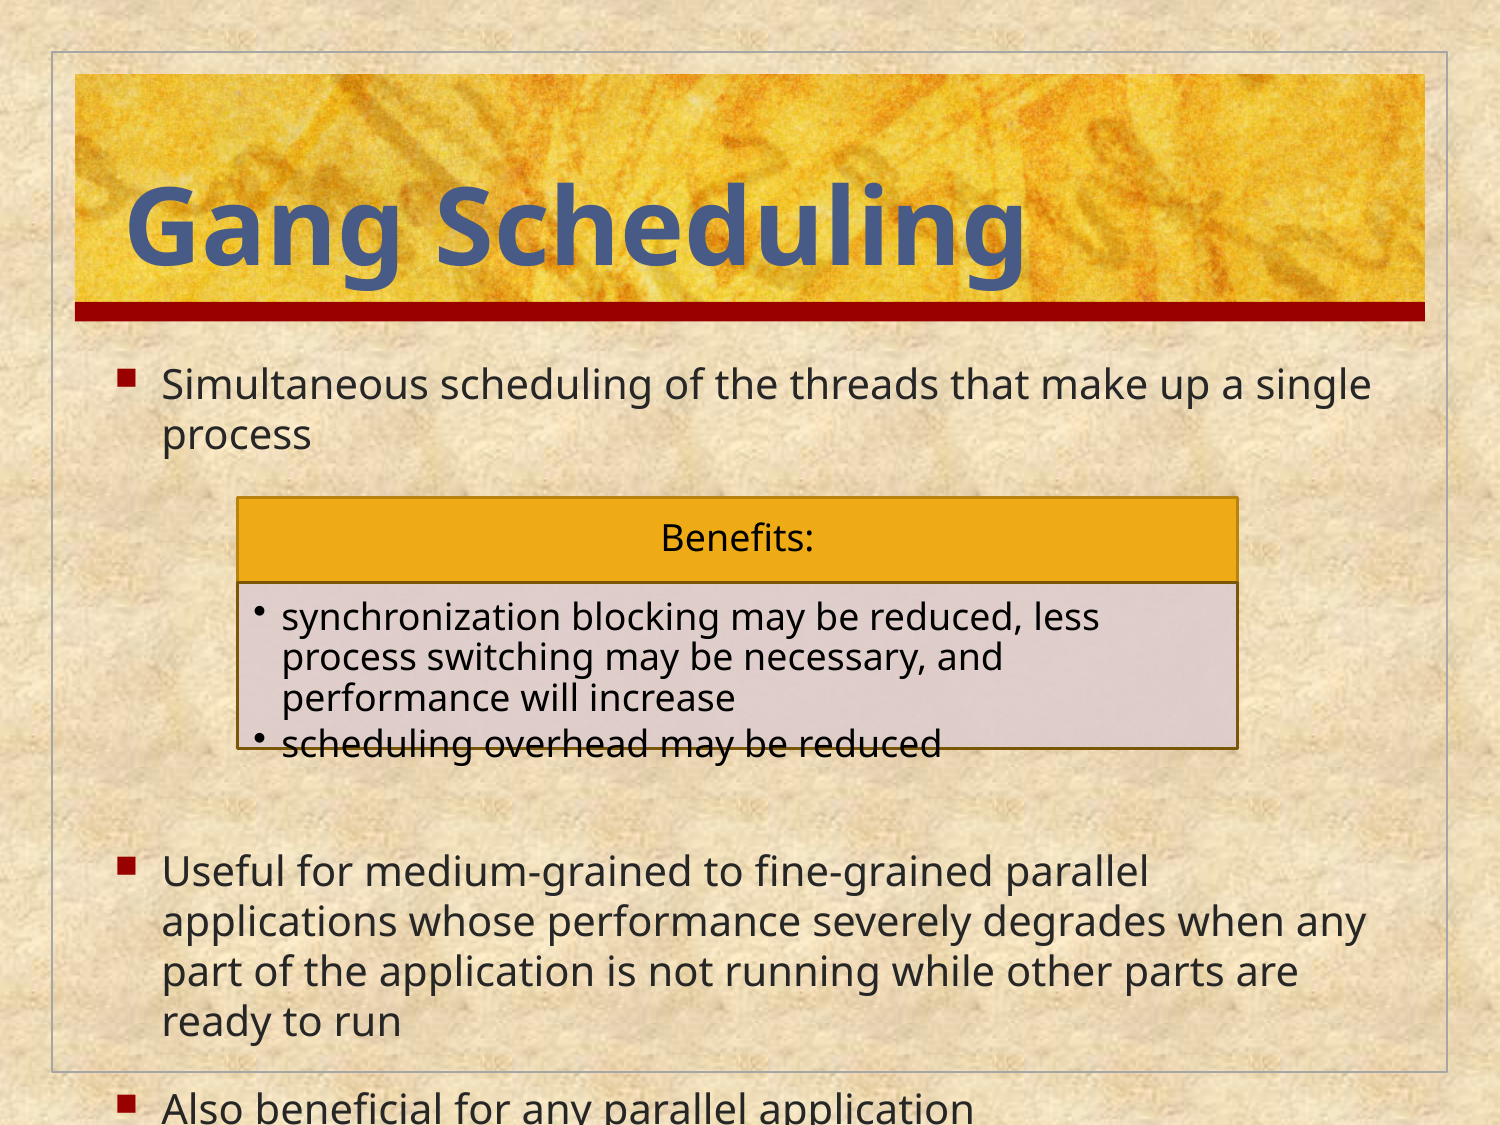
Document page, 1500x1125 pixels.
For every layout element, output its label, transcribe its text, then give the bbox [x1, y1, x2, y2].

list Simultaneous scheduling of the threads that make up a single process Useful for medium-grained to fine-grained parallel applications whose performance severely degrades when any part of the application is not running while other parts are ready to run Also beneficial for any parallel application [99, 350, 1400, 1050]
title Gang Scheduling [108, 74, 1392, 288]
picture [0, 0, 1500, 1125]
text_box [236, 474, 1239, 772]
